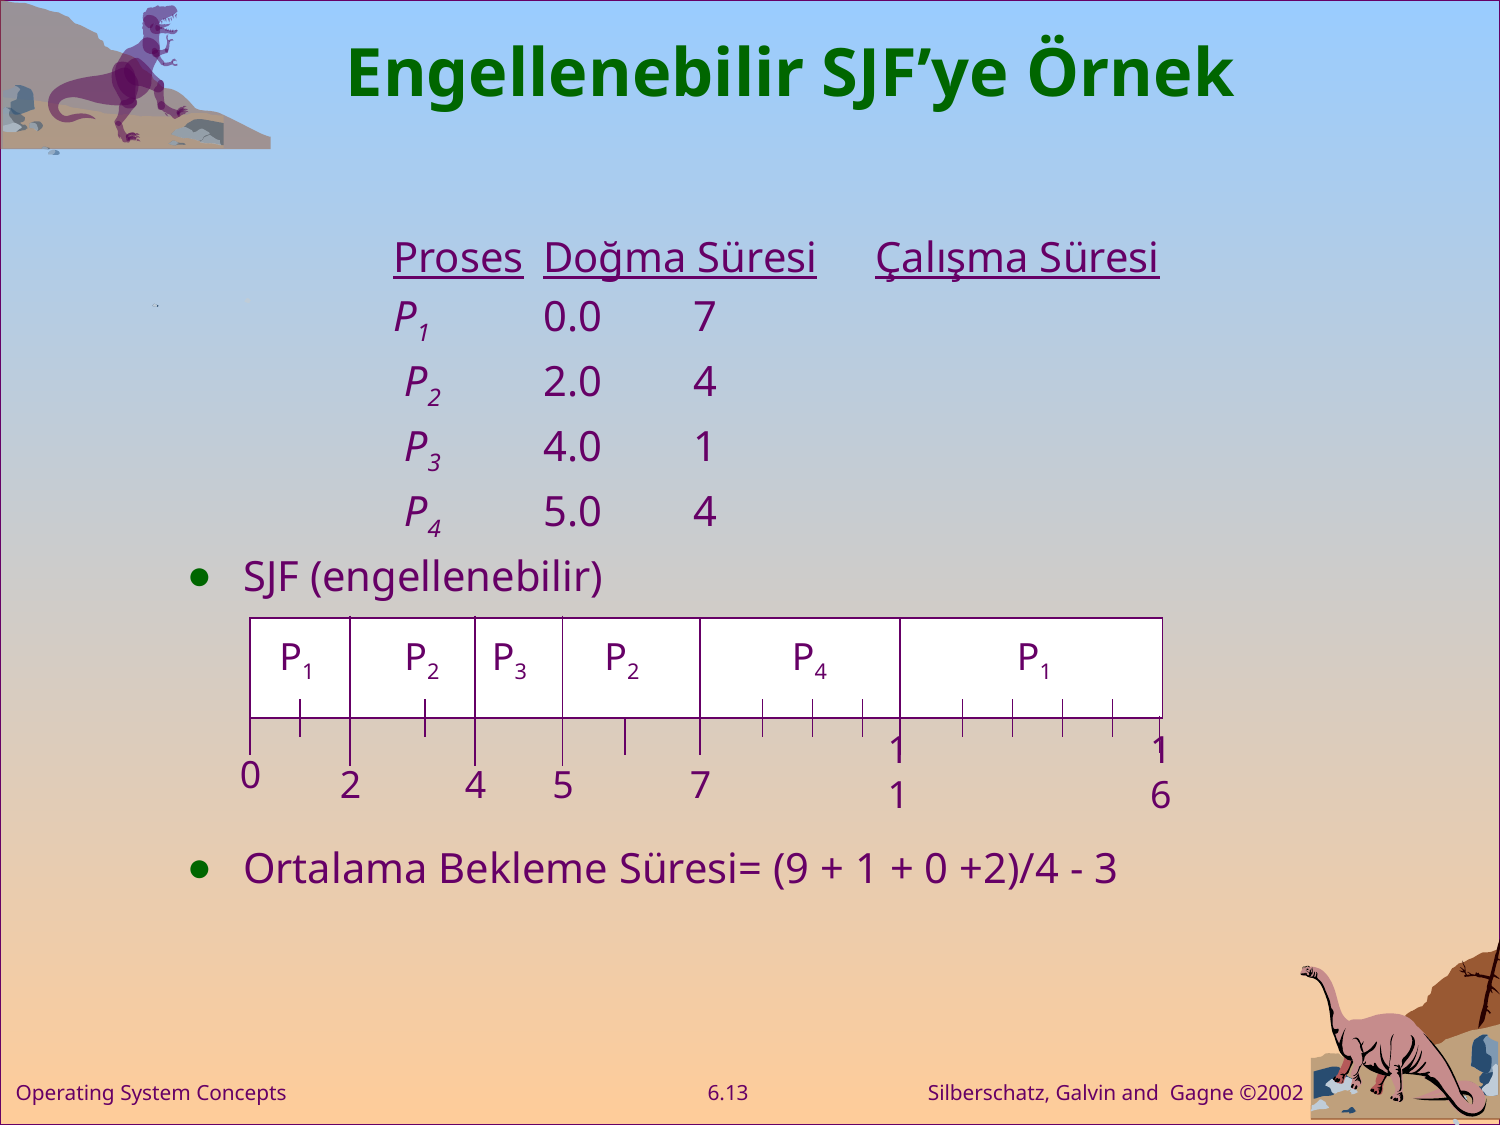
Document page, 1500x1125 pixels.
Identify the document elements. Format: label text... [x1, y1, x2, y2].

text_box Operating System Concepts [0, 1072, 476, 1125]
title Engellenebilir SJF’ye Örnek [192, 0, 1389, 139]
list Proses Doğma Süresi Çalışma Süresi P1 0.0 7 P2 2.0 4 P3 4.0 1 P4 5.0 4 SJF (engellenebilir) Ortalama Bekleme Süresi= (9 + 1 + 0 +2)/4 - 3 [171, 223, 1325, 899]
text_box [224, 615, 1198, 814]
